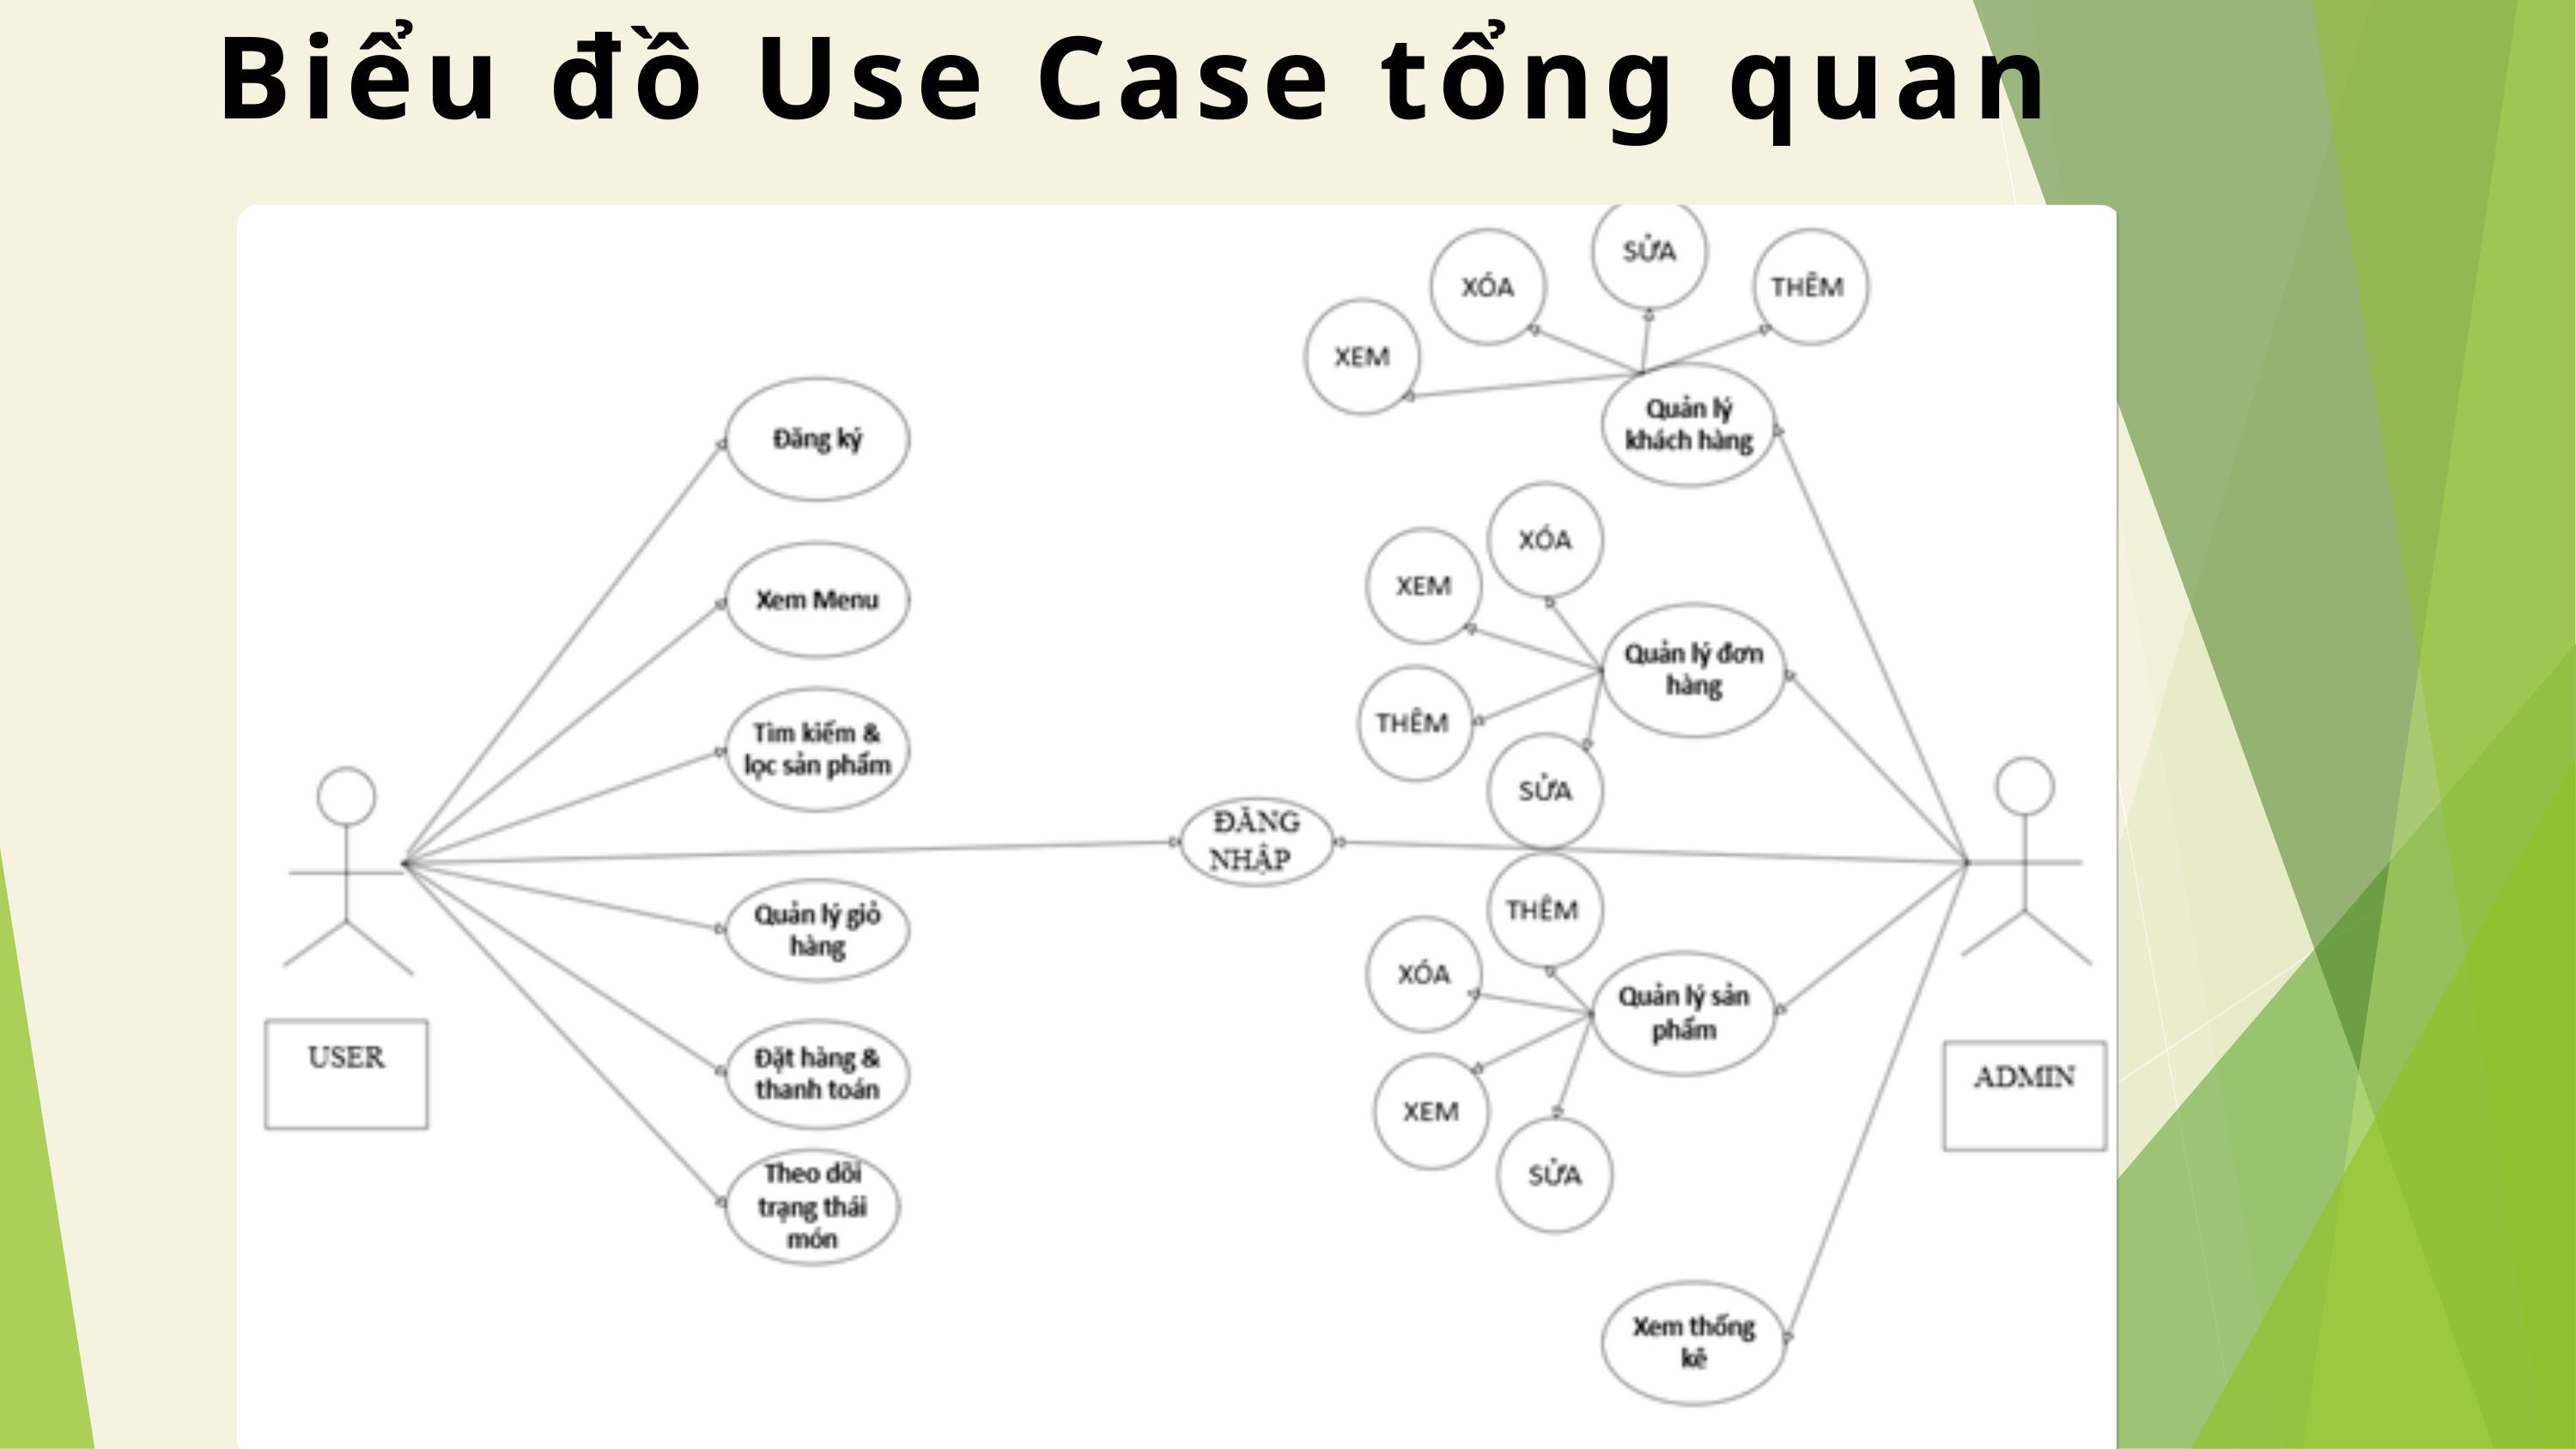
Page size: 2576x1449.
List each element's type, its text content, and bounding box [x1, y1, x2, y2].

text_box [2190, 758, 2576, 1449]
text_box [1939, 0, 1970, 203]
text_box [2311, 0, 2576, 757]
text_box Biểu đồ Use Case tổng quan [144, 0, 1935, 142]
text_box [0, 847, 95, 1449]
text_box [236, 204, 2122, 1449]
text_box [1971, 0, 2299, 1449]
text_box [2302, 0, 2307, 756]
